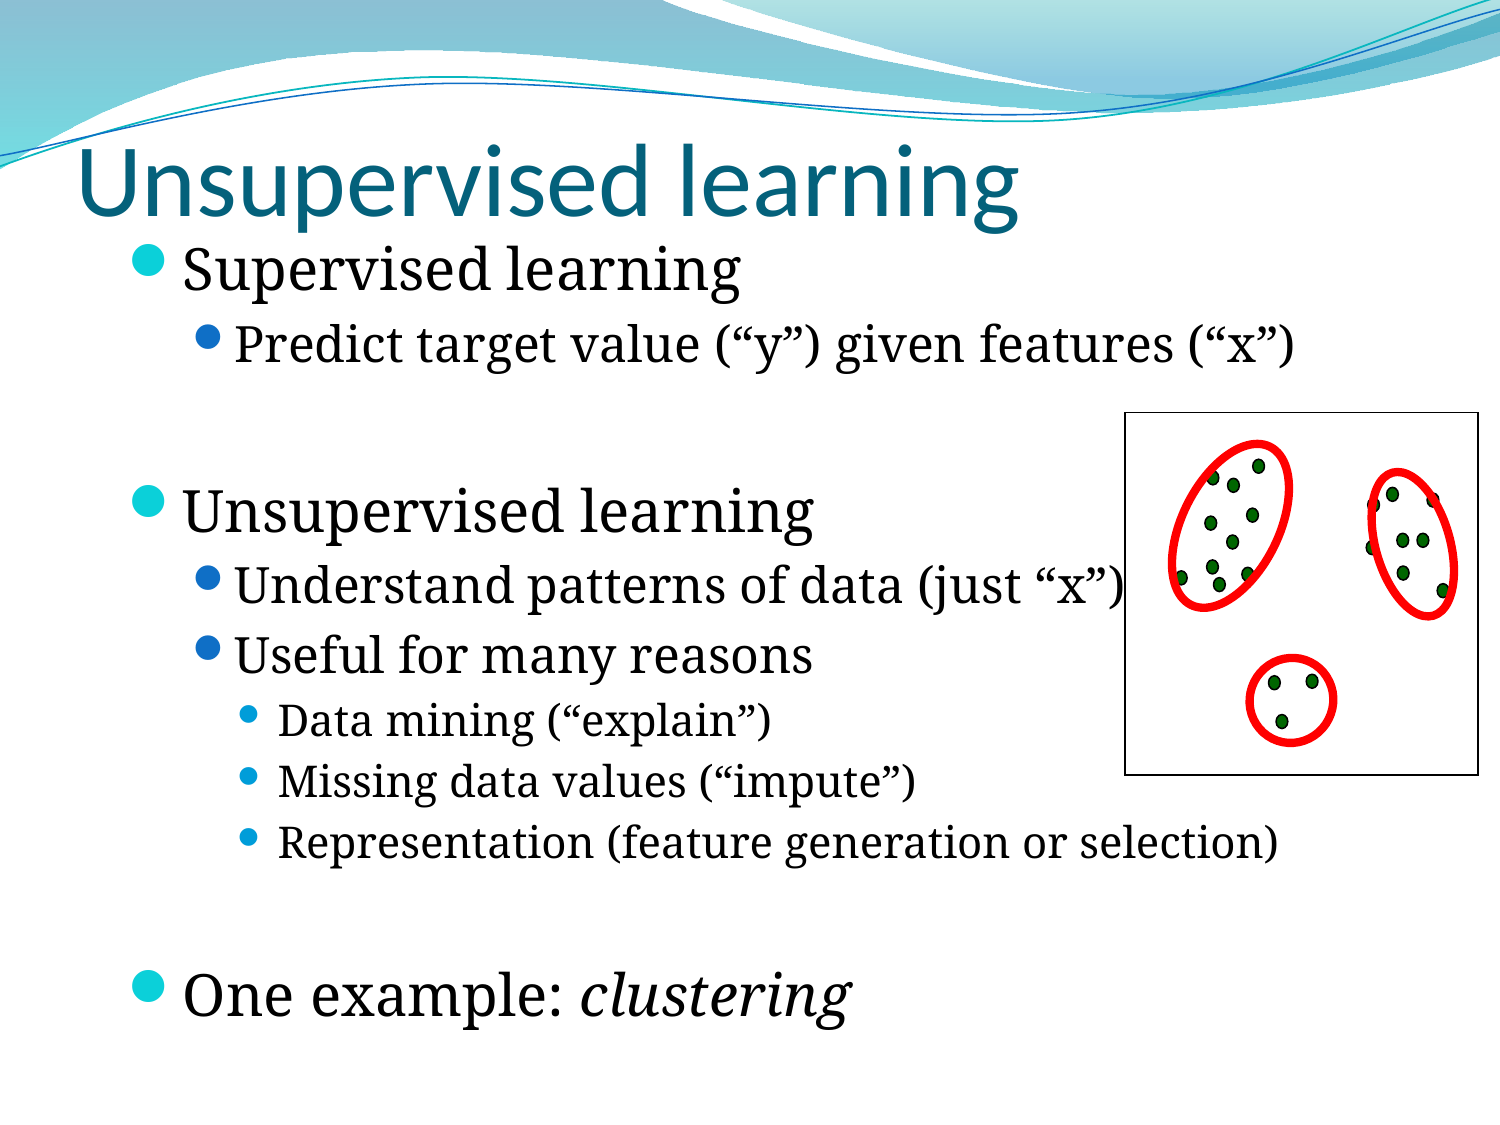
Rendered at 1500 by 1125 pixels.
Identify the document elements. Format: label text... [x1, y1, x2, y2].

title Unsupervised learning [74, 49, 1426, 238]
list Supervised learning Predict target value (“y”) given features (“x”) Unsupervised learning Understand patterns of data (just “x”) Useful for many reasons Data mining (“explain”) Missing data values (“impute”) Representation (feature generation or selection) One example: clustering [112, 224, 1500, 1013]
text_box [1182, 437, 1451, 744]
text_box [1124, 412, 1479, 776]
text_box [1175, 438, 1457, 755]
text_box [1117, 413, 1484, 788]
